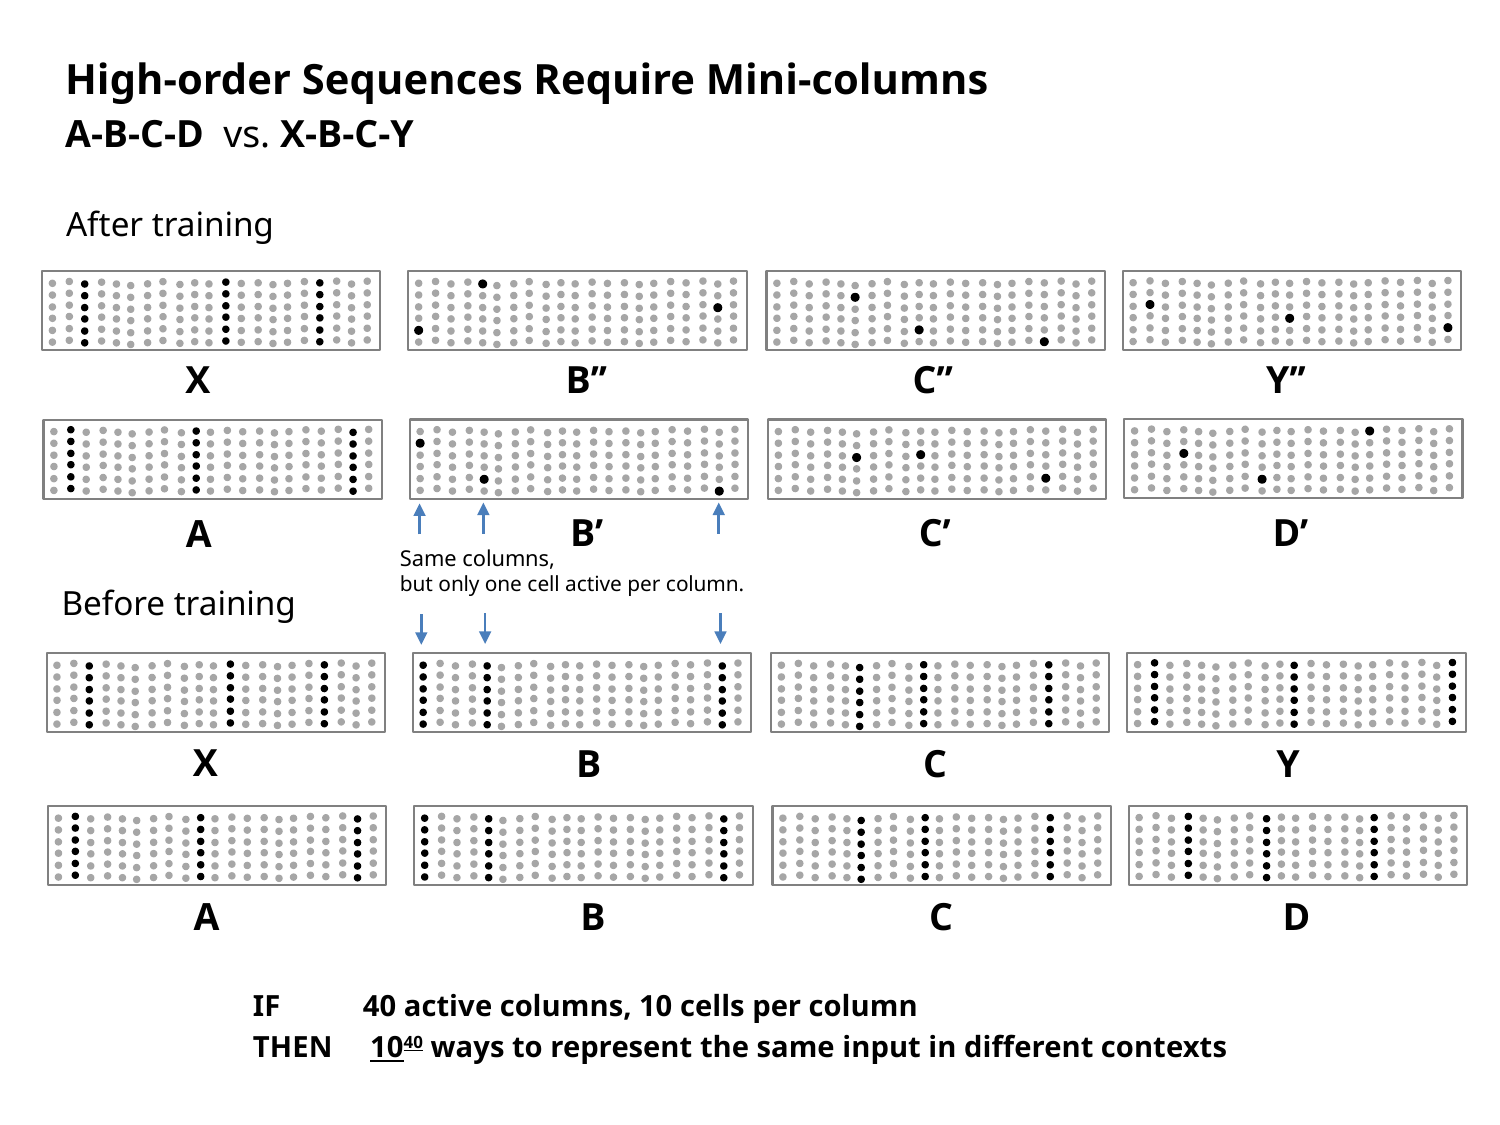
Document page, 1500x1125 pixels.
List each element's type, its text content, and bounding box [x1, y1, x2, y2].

text_box C [914, 893, 982, 961]
text_box After training [51, 195, 339, 250]
text_box C [908, 740, 976, 803]
text_box B’’ [550, 360, 645, 417]
text_box Y [1261, 740, 1329, 803]
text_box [1123, 418, 1463, 577]
text_box Before training [46, 586, 335, 629]
text_box B [565, 893, 633, 961]
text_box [47, 805, 1468, 886]
text_box X [177, 740, 246, 803]
text_box B [561, 740, 629, 803]
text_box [409, 419, 749, 501]
text_box Y’’ [1251, 360, 1336, 417]
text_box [41, 270, 1462, 351]
text_box High-order Sequences Require Mini-columns A-B-C-D vs. X-B-C-Y [49, 45, 1093, 219]
text_box IF 40 active columns, 10 cells per column THEN 1040 ways to represent the same input in different contexts [237, 979, 1321, 1085]
text_box D [1267, 893, 1336, 961]
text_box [46, 652, 1466, 733]
text_box X [170, 360, 238, 417]
text_box C’’ [897, 360, 996, 417]
text_box A [178, 893, 246, 961]
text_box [767, 419, 1107, 577]
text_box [43, 419, 383, 578]
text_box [384, 502, 778, 645]
